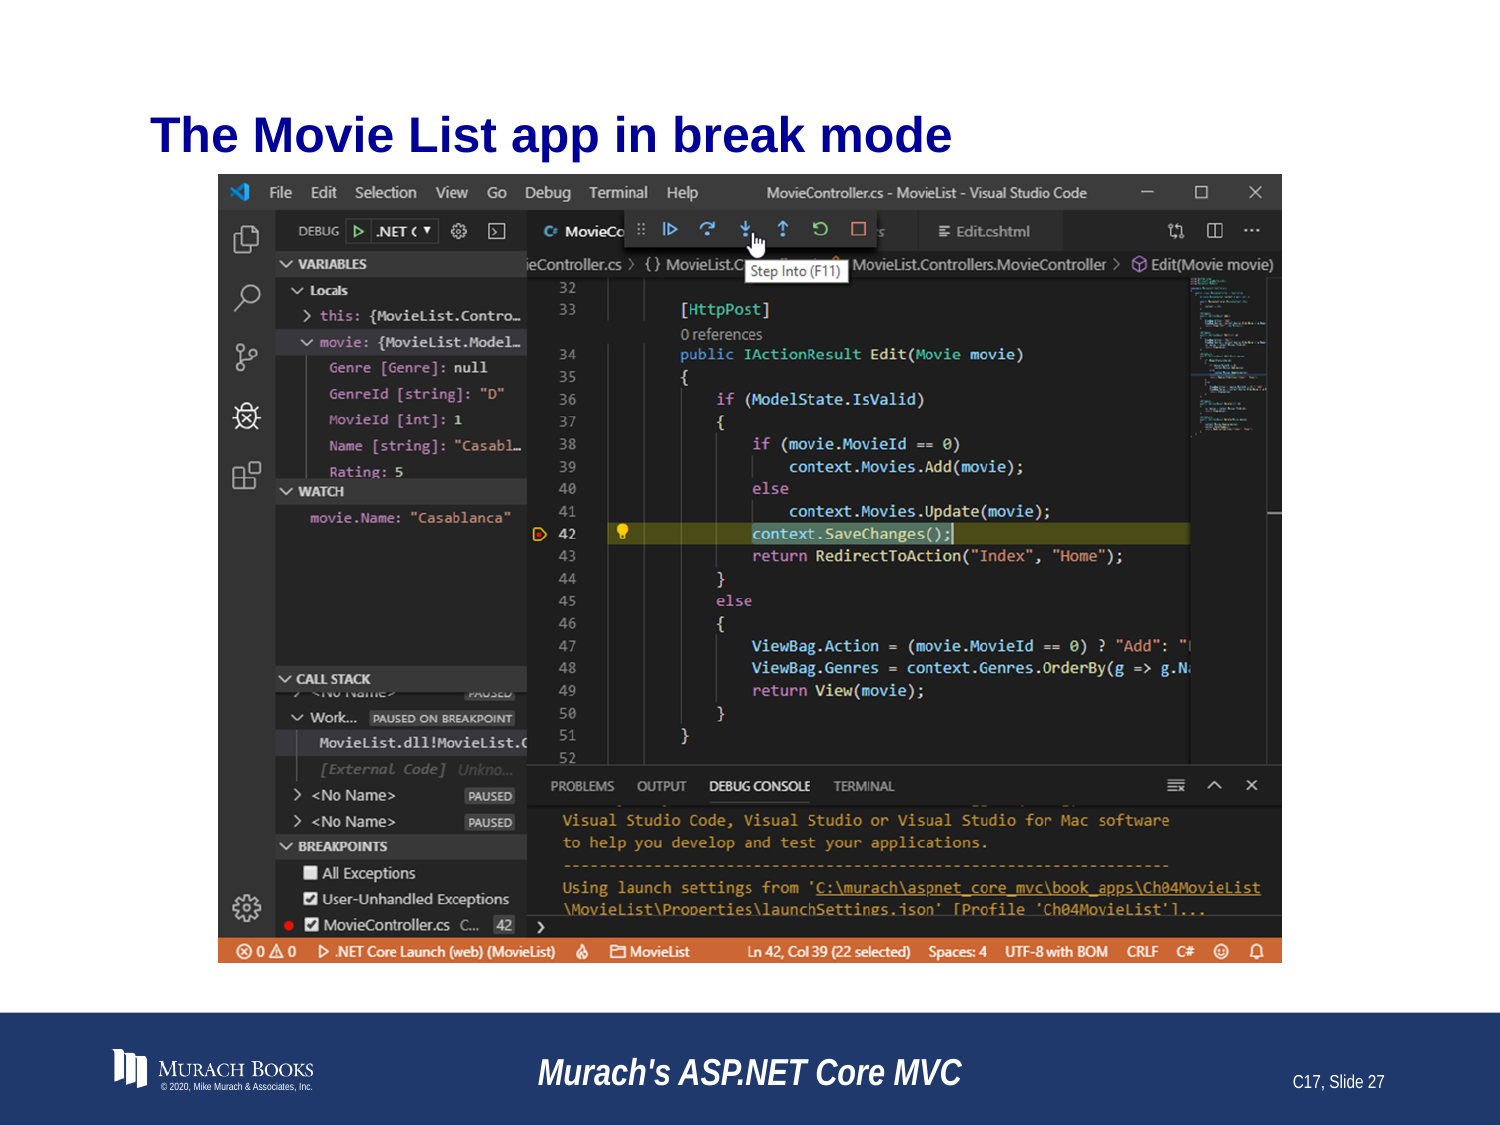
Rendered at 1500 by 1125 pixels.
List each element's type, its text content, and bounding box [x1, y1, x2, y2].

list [218, 174, 1282, 963]
footer © 2020, Mike Murach & Associates, Inc. [12, 1025, 463, 1100]
slide_number Murach's ASP.NET Core MVC [463, 1025, 1050, 1100]
slide_number C17, Slide 27 [1087, 1025, 1400, 1100]
title The Movie List app in break mode [150, 102, 1350, 164]
